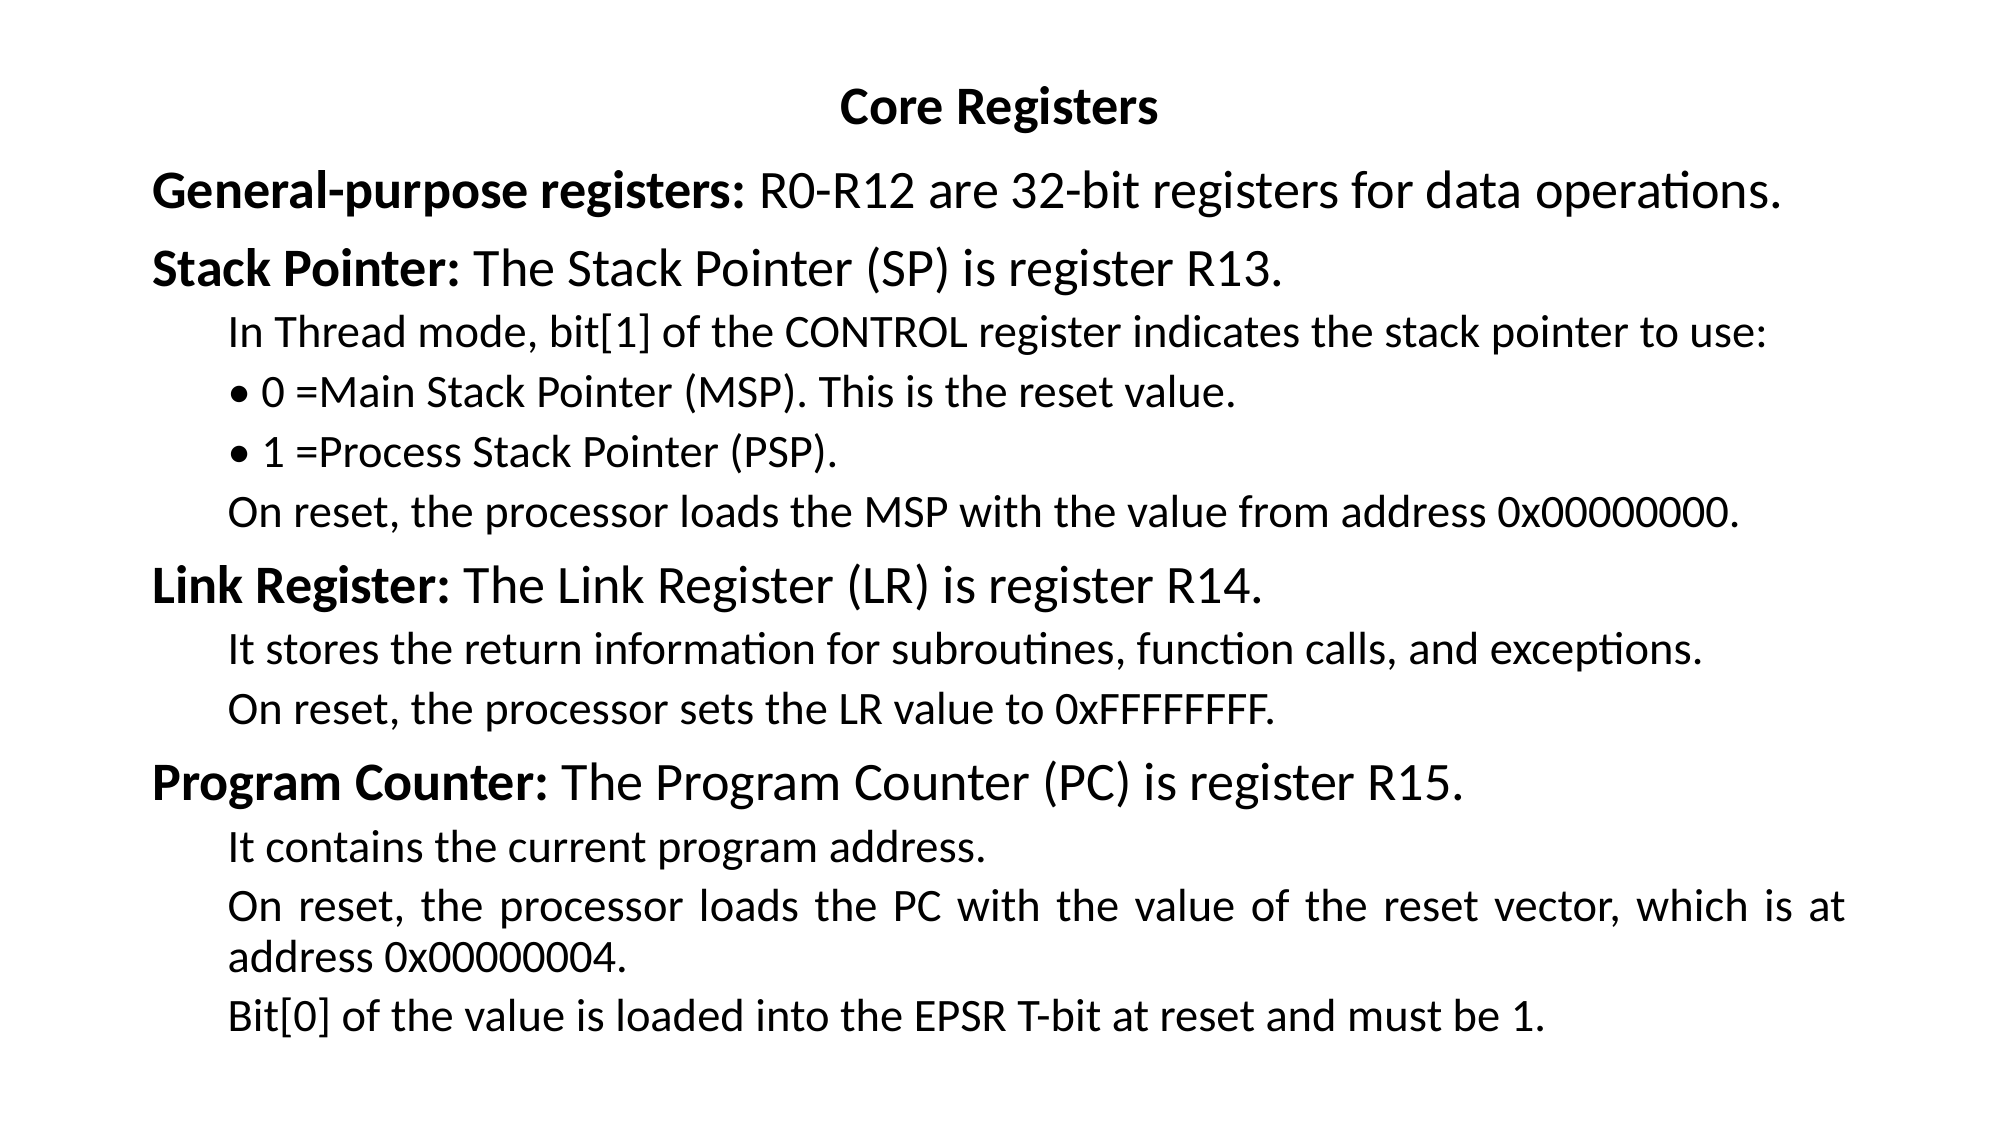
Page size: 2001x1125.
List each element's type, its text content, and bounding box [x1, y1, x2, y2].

title Core Registers [137, 59, 1863, 154]
list General-purpose registers: R0-R12 are 32-bit registers for data operations. Stack Pointer: The Stack Pointer (SP) is register R13. In Thread mode, bit[1] of the CONTROL register indicates the stack pointer to use: • 0 =Main Stack Pointer (MSP). This is the reset value. • 1 =Process Stack Pointer (PSP). On reset, the processor loads the MSP with the value from address 0x00000000. Link Register: The Link Register (LR) is register R14. It stores the return information for subroutines, function calls, and exceptions. On reset, the processor sets the LR value to 0xFFFFFFFF. Program Counter: The Program Counter (PC) is register R15. It contains the current program address. On reset, the processor loads the PC with the value of the reset vector, which is at address 0x00000004. Bit[0] of the value is loaded into the EPSR T-bit at reset and must be 1. [137, 154, 1863, 1066]
